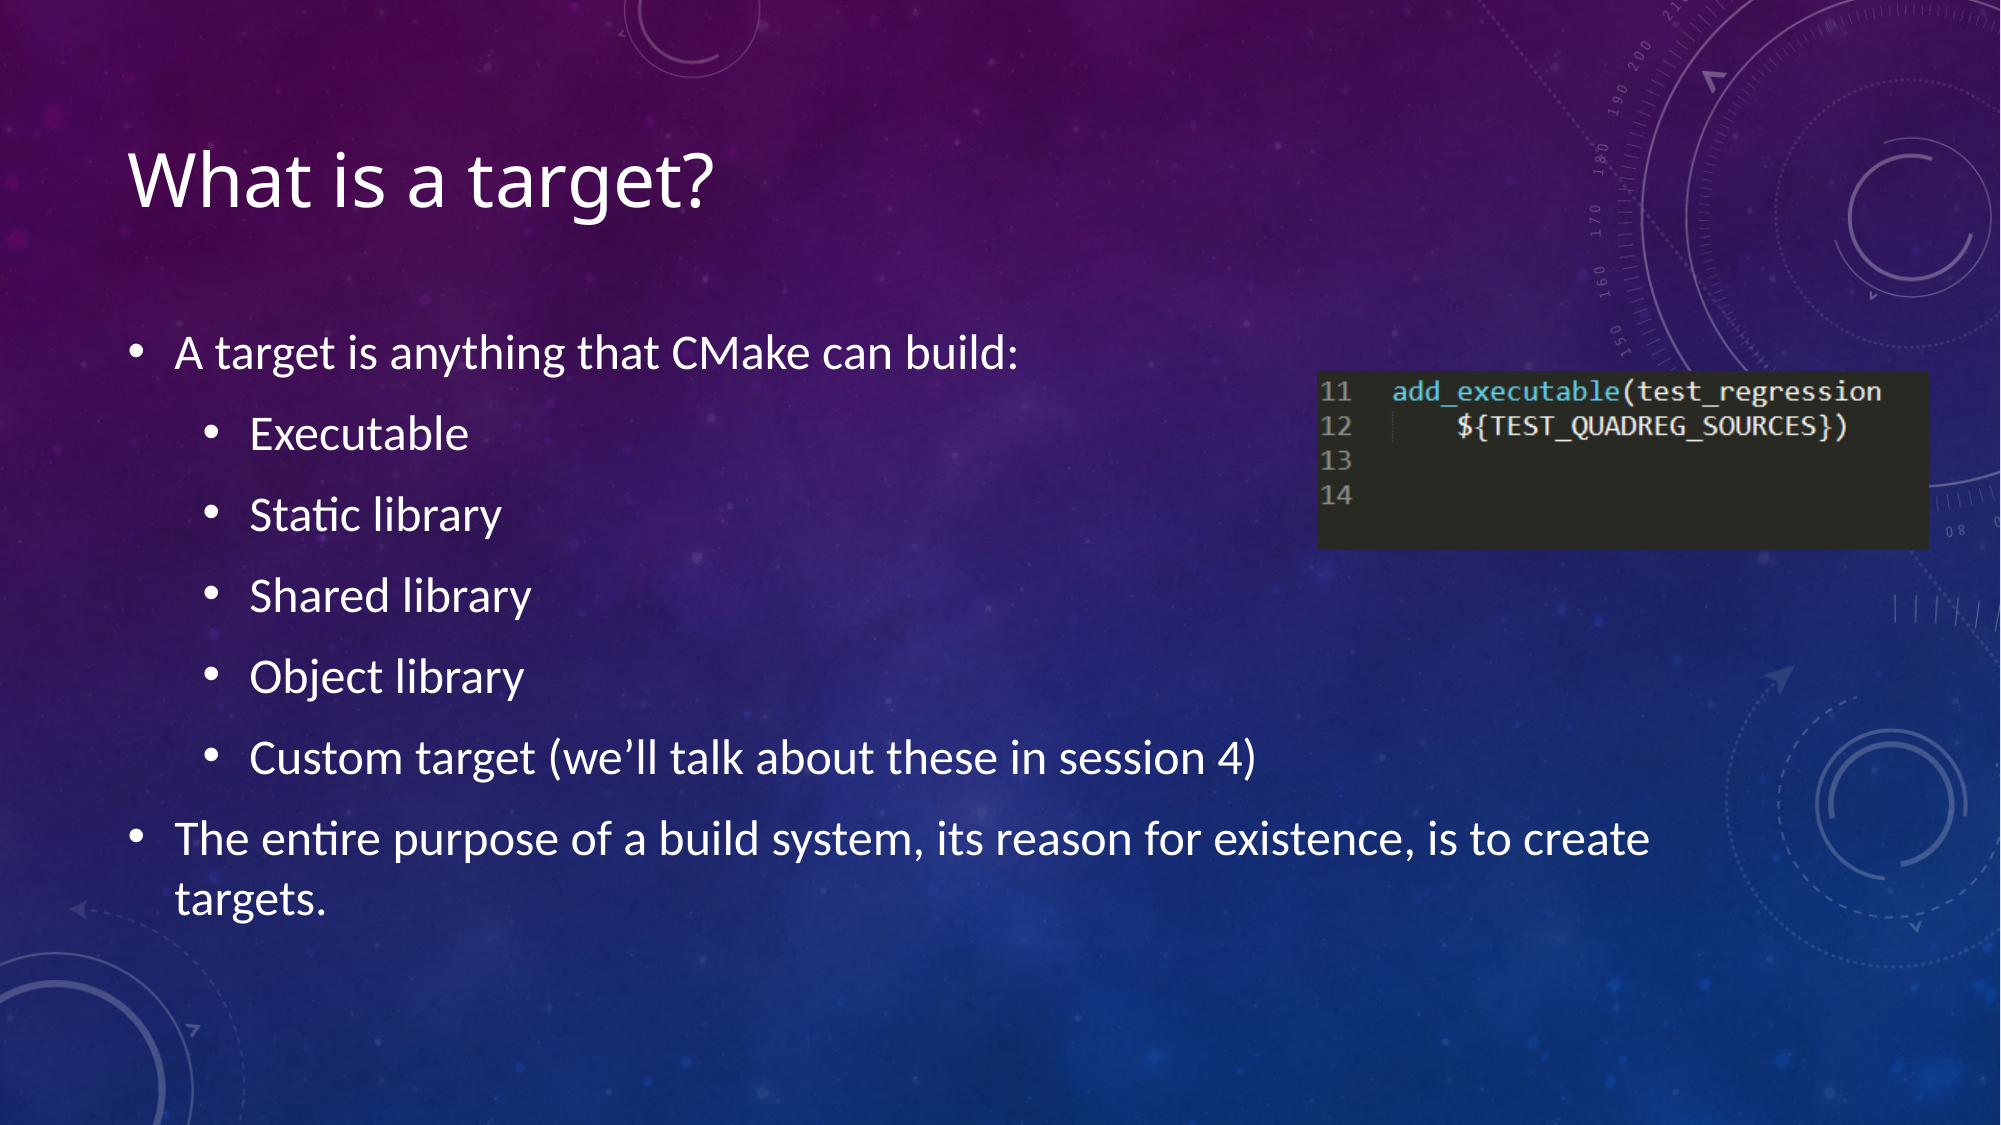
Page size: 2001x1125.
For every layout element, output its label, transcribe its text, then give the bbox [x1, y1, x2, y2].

title What is a target? [112, 99, 1775, 255]
picture [0, 0, 2001, 1125]
list A target is anything that CMake can build: Executable Static library Shared library Object library Custom target (we’ll talk about these in session 4) The entire purpose of a build system, its reason for existence, is to create targets. [112, 295, 1775, 950]
